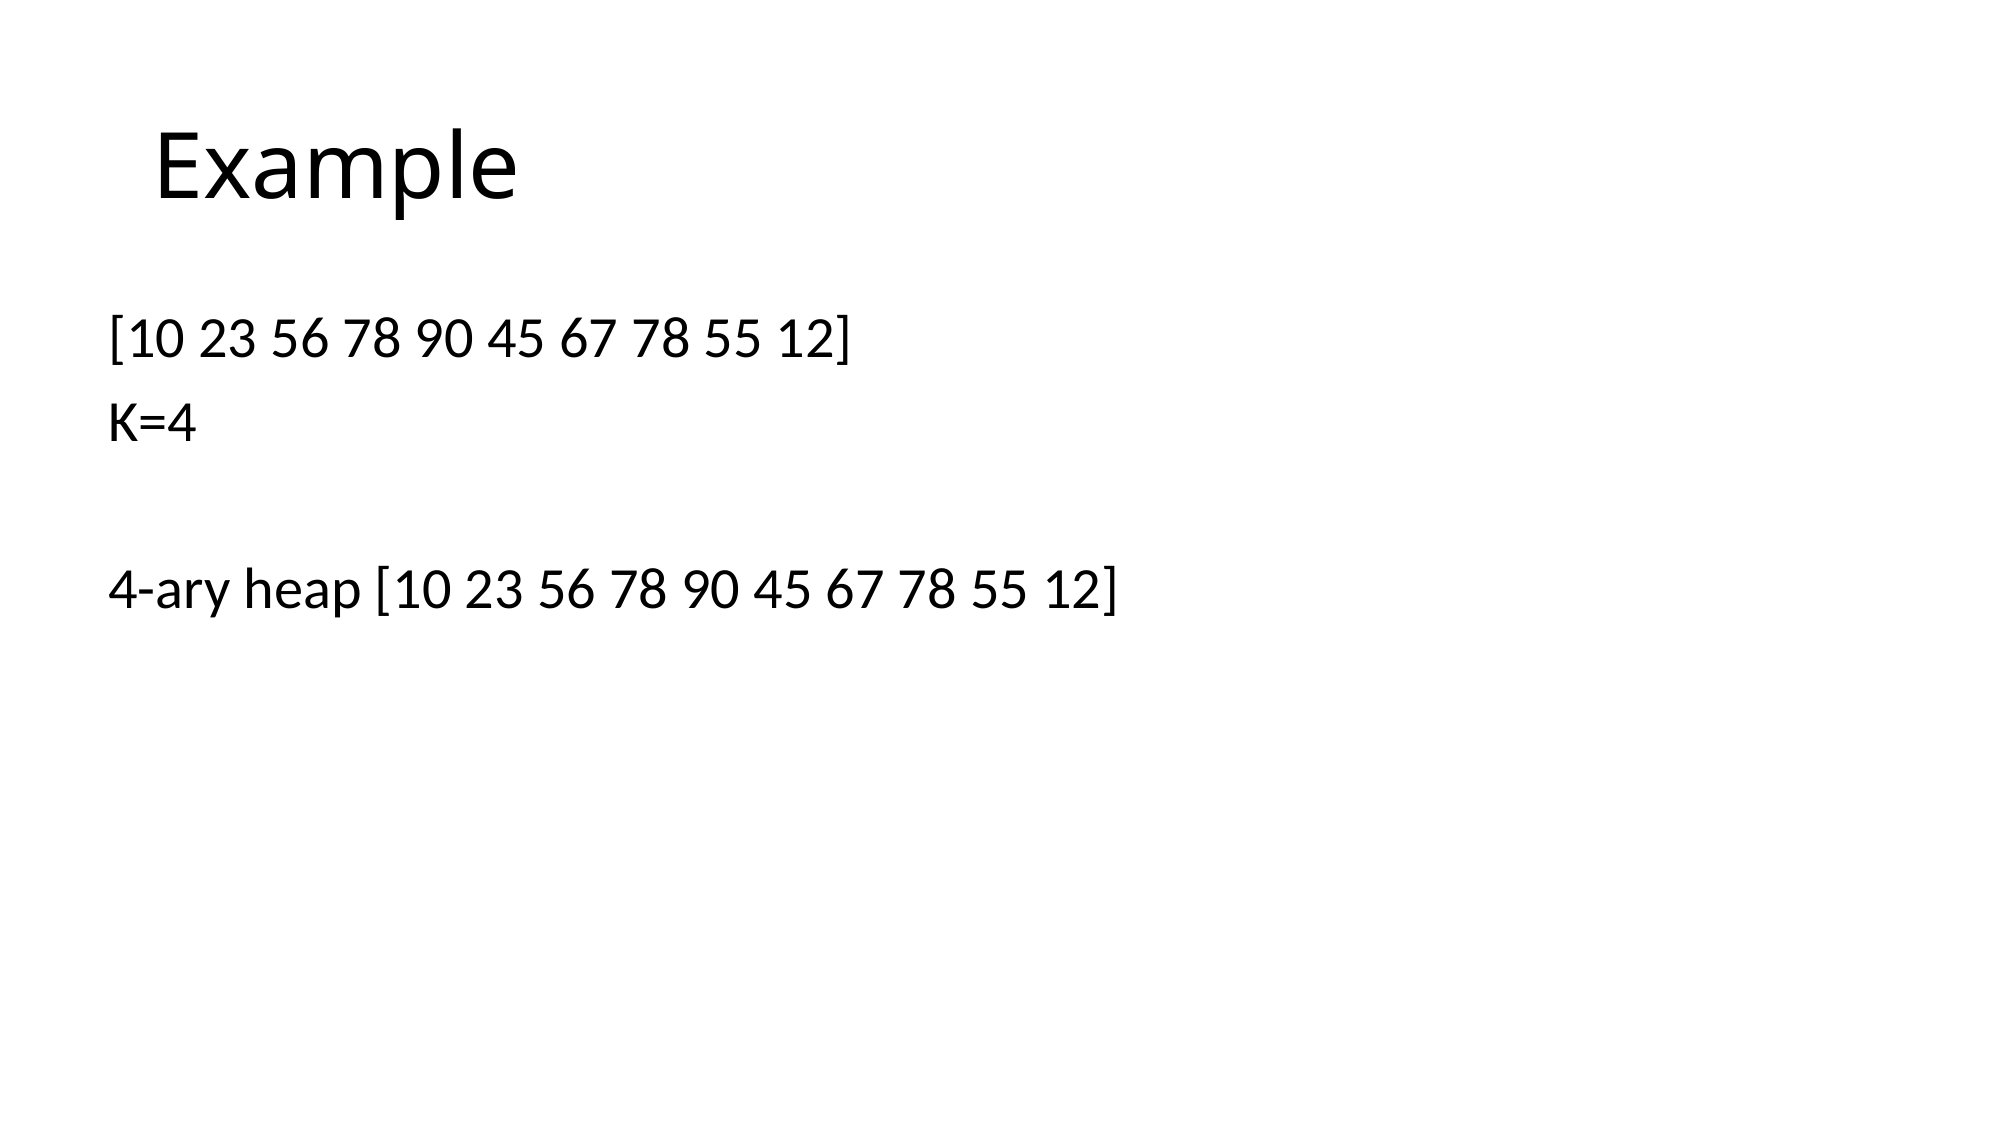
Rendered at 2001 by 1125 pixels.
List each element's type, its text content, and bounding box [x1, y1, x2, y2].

list [10 23 56 78 90 45 67 78 55 12] K=4 4-ary heap [10 23 56 78 90 45 67 78 55 12] [93, 299, 1863, 1014]
title Example [137, 59, 1863, 278]
